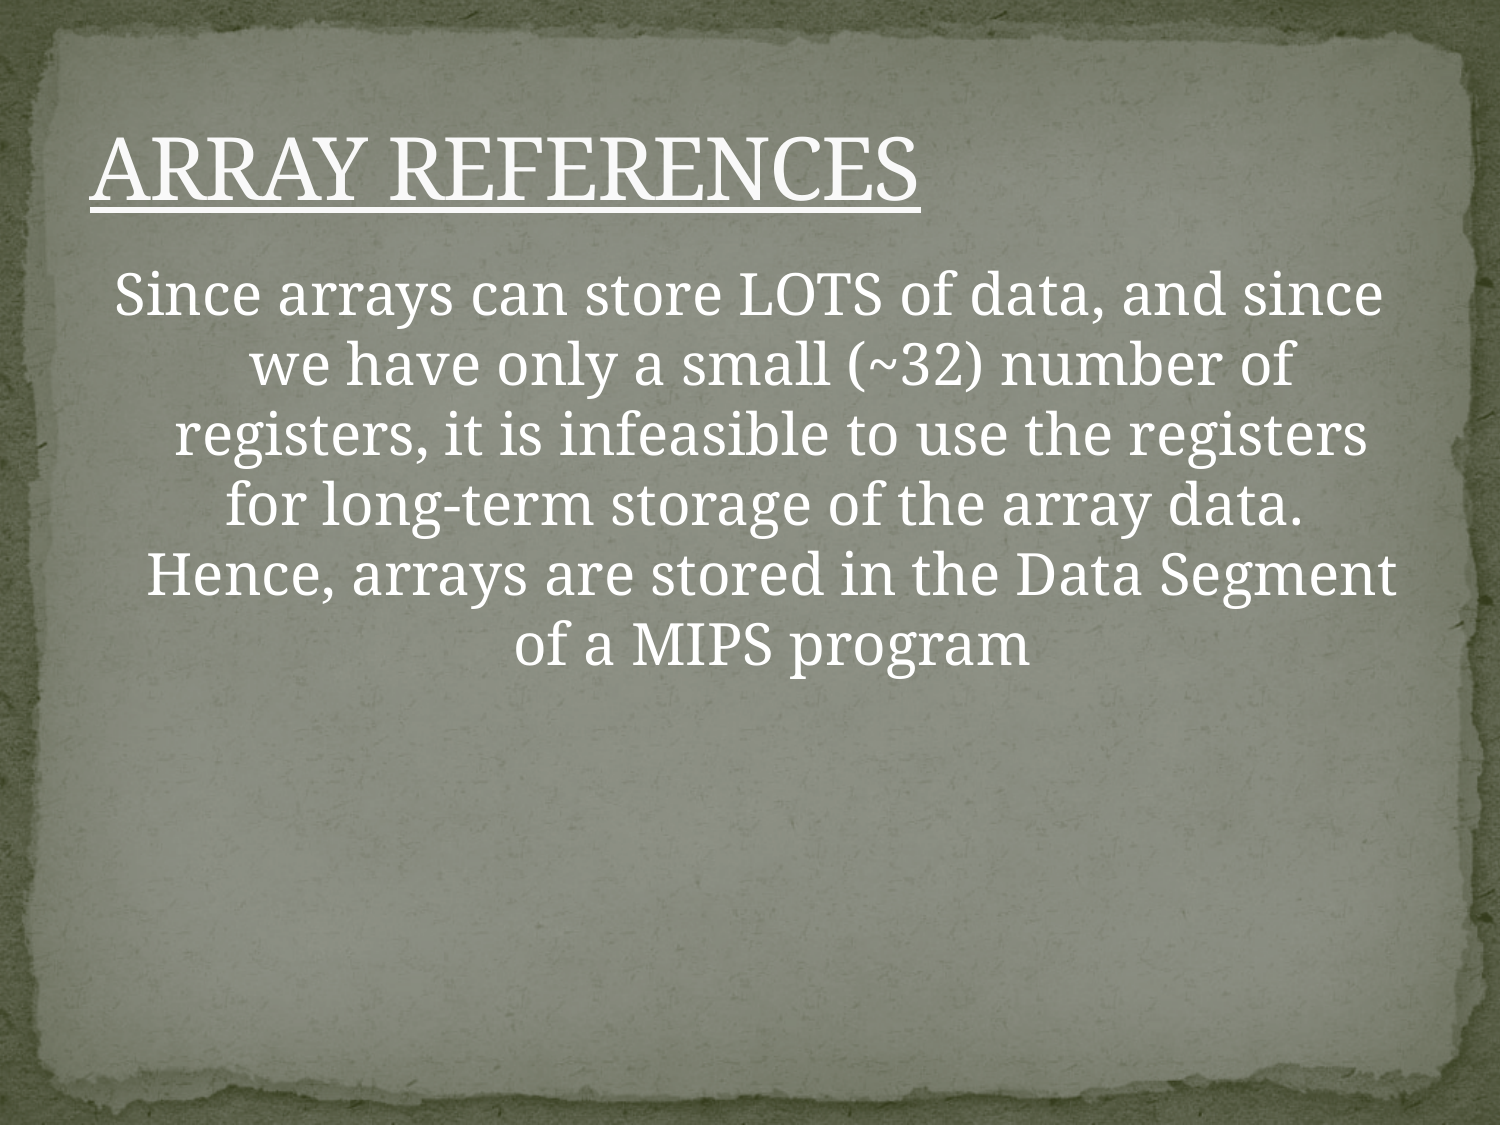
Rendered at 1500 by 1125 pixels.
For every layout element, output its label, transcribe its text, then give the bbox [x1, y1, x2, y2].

title ARRAY REFERENCES [74, 24, 1425, 225]
list Since arrays can store LOTS of data, and since we have only a small (~32) number of registers, it is infeasible to use the registers for long-term storage of the array data. Hence, arrays are stored in the Data Segment of a MIPS program [75, 249, 1425, 1000]
